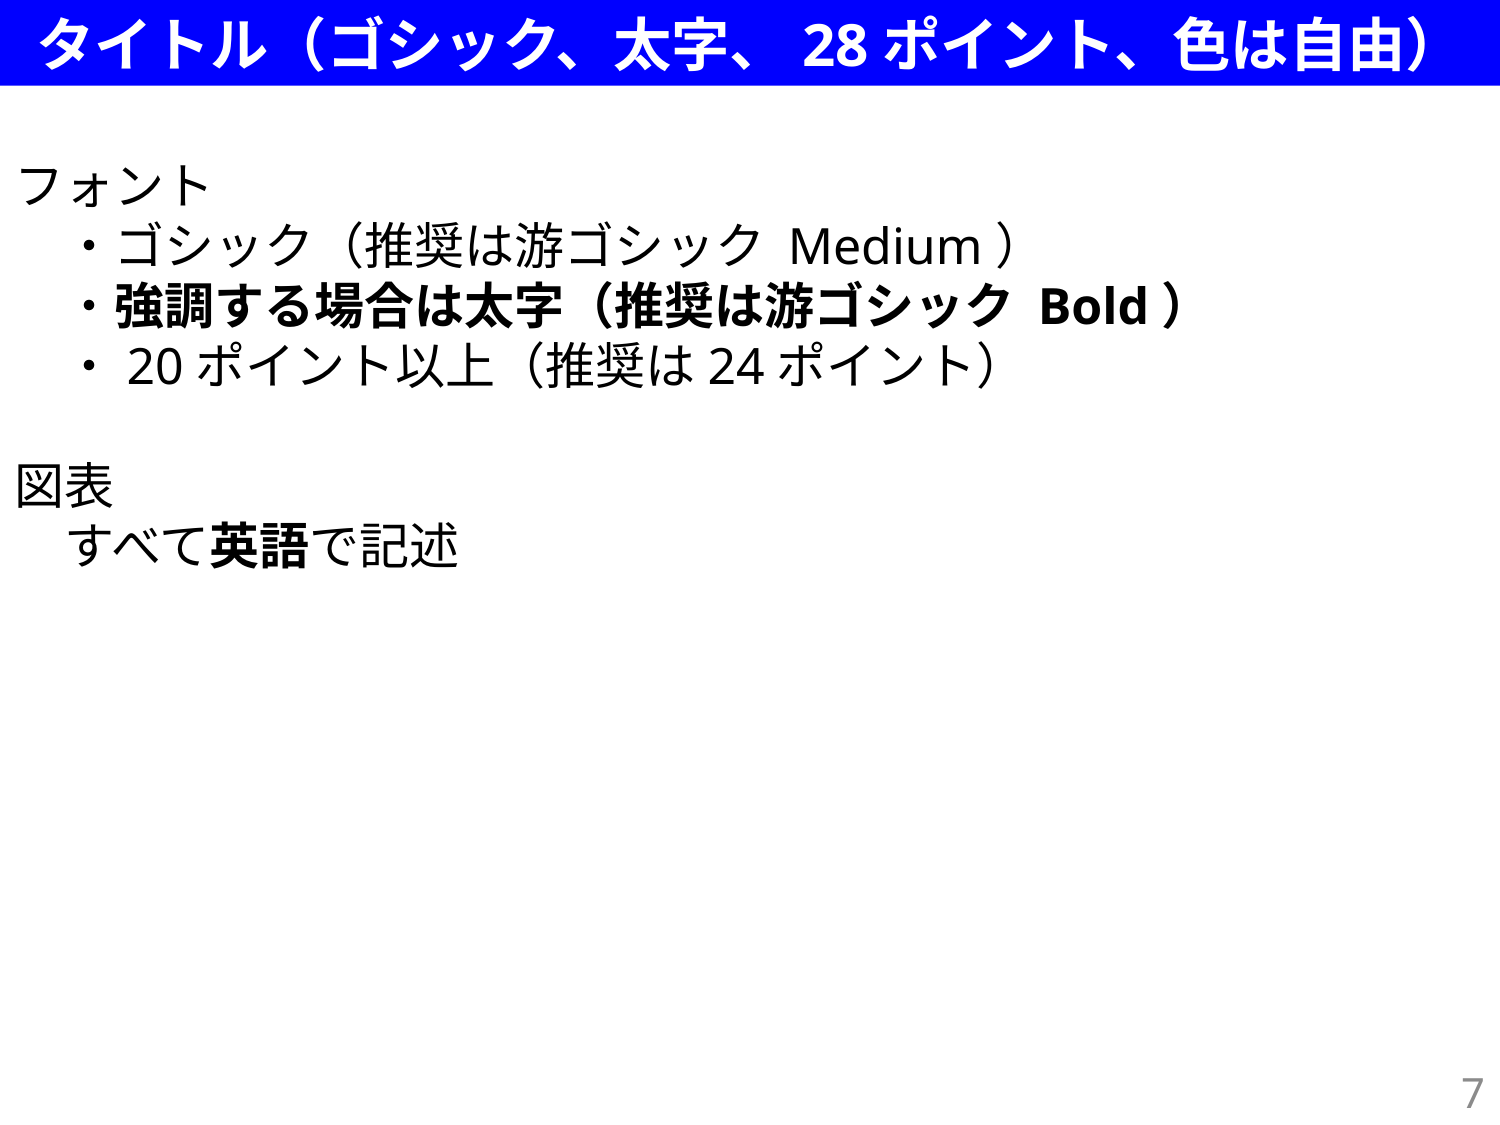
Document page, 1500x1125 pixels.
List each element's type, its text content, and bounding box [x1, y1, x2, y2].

title タイトル（ゴシック、太字、28ポイント、色は自由） [0, 0, 1500, 86]
text_box フォント ・ゴシック（推奨は游ゴシック Medium） ・強調する場合は太字（推奨は游ゴシック Bold） ・20ポイント以上（推奨は24ポイント） 図表 すべて英語で記述 [0, 147, 1500, 583]
slide_number 7 [1149, 1065, 1500, 1125]
